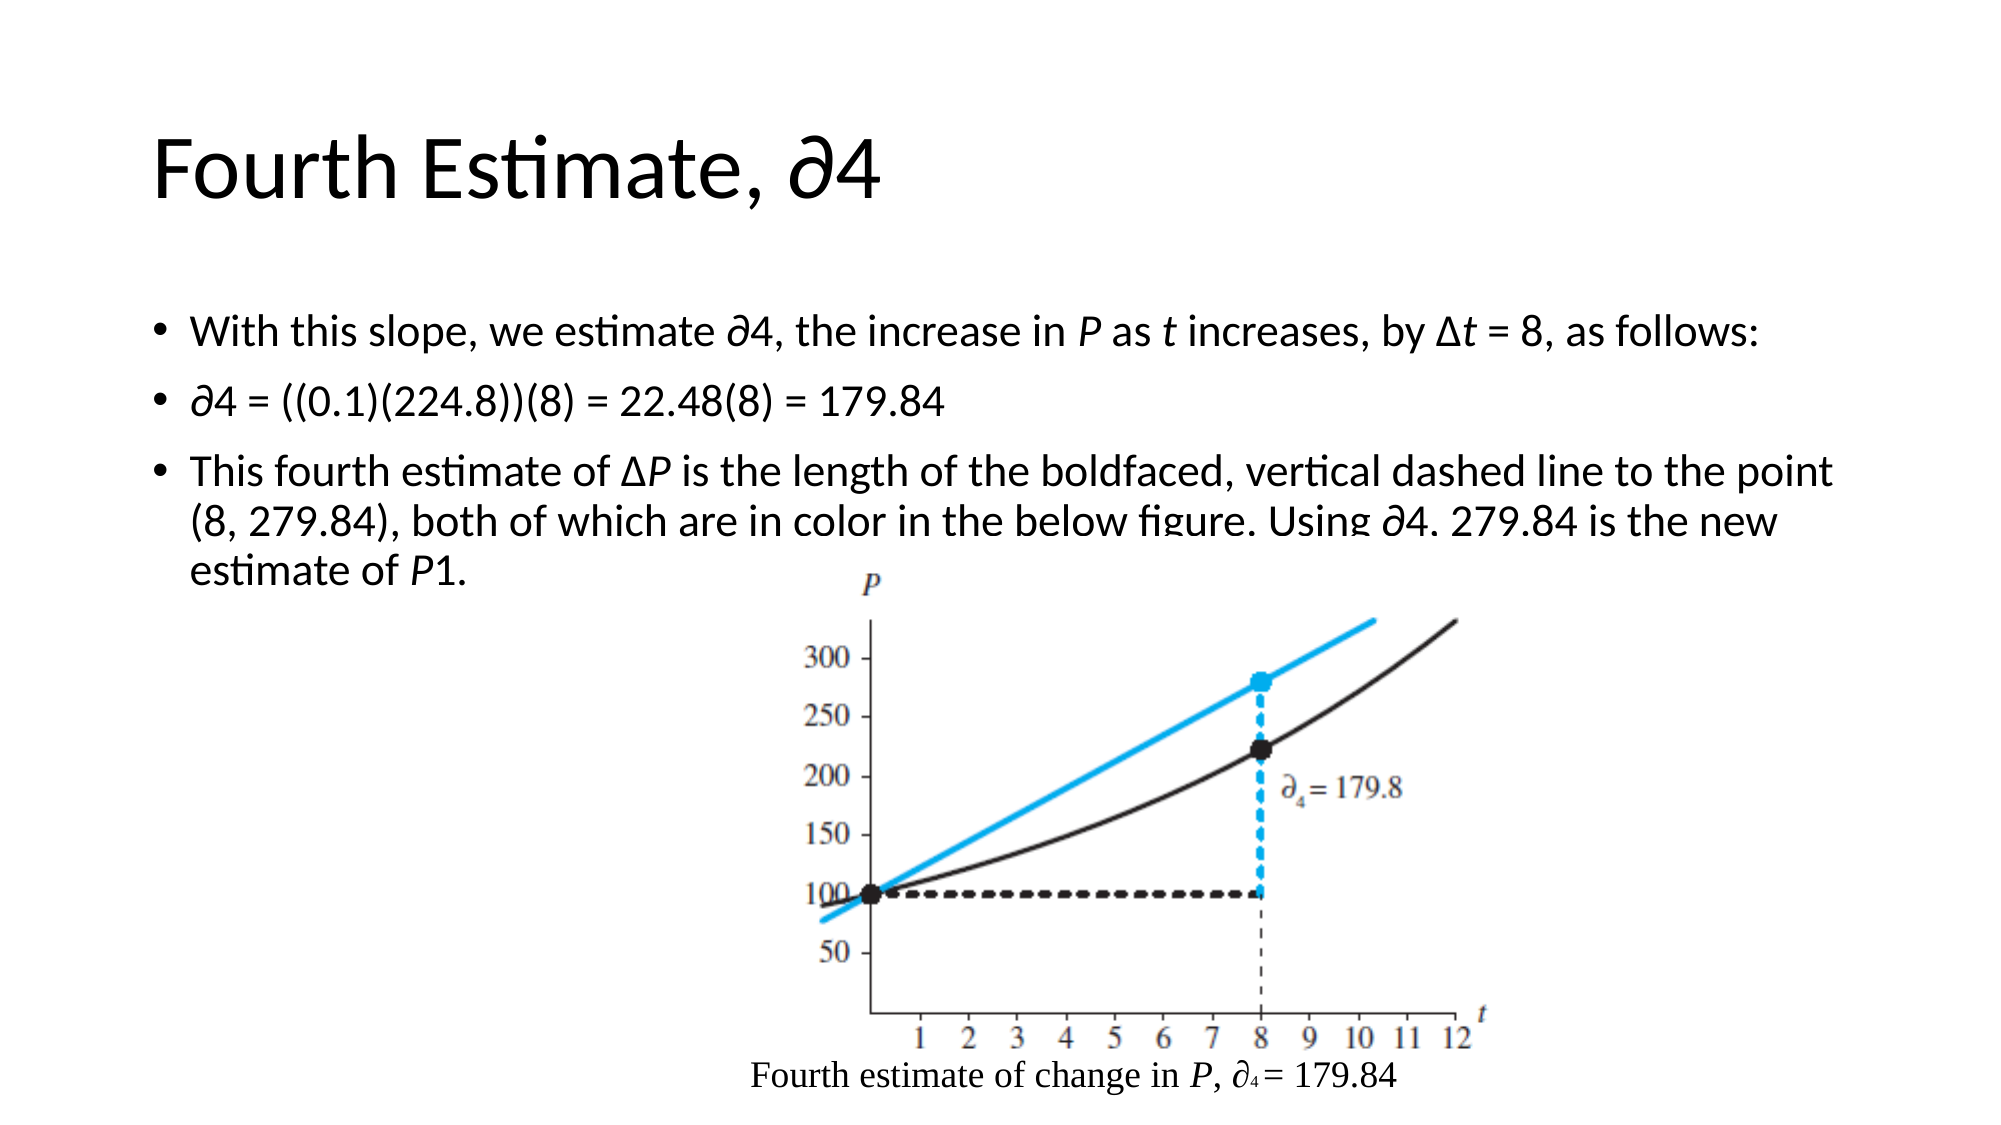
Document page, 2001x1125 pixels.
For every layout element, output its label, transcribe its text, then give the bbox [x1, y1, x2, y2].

text_box Fourth Estimate, ∂4 [137, 59, 1863, 278]
picture [749, 536, 1561, 1074]
text_box Fourth estimate of change in P, ∂4 = 179.84 [735, 1042, 1576, 1103]
text_box With this slope, we estimate ∂4, the increase in P as t increases, by Δt = 8, as follows: ∂4 = ((0.1)(224.8))(8) = 22.48(8) = 179.84 This fourth estimate of ΔP is the length of the boldfaced, vertical dashed line to the point (8, 279.84), both of which are in color in the below figure. Using ∂4, 279.84 is the new estimate of P1. [137, 299, 1863, 657]
